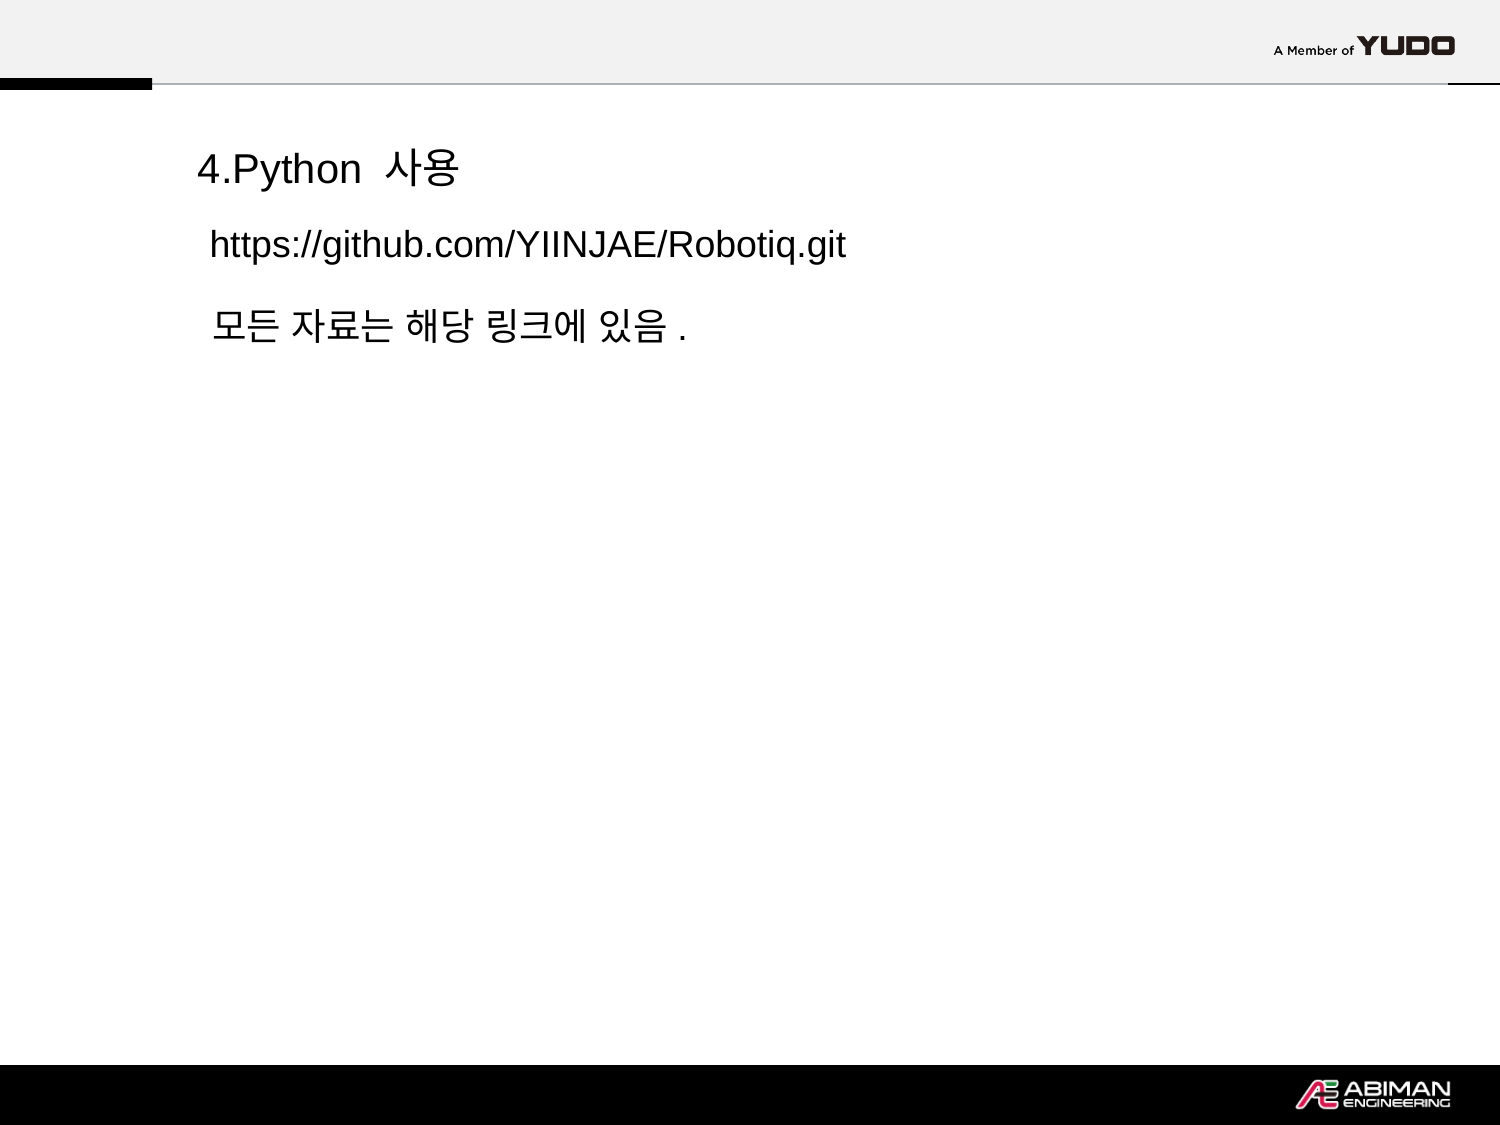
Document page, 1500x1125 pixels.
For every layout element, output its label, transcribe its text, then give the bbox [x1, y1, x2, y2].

title 4.Python 사용 [183, 137, 1412, 197]
picture [1292, 1071, 1457, 1116]
text_box https://github.com/YIINJAE/Robotiq.git [194, 212, 880, 273]
picture [1269, 19, 1457, 62]
text_box 모든 자료는 해당 링크에 있음. [197, 295, 1167, 356]
